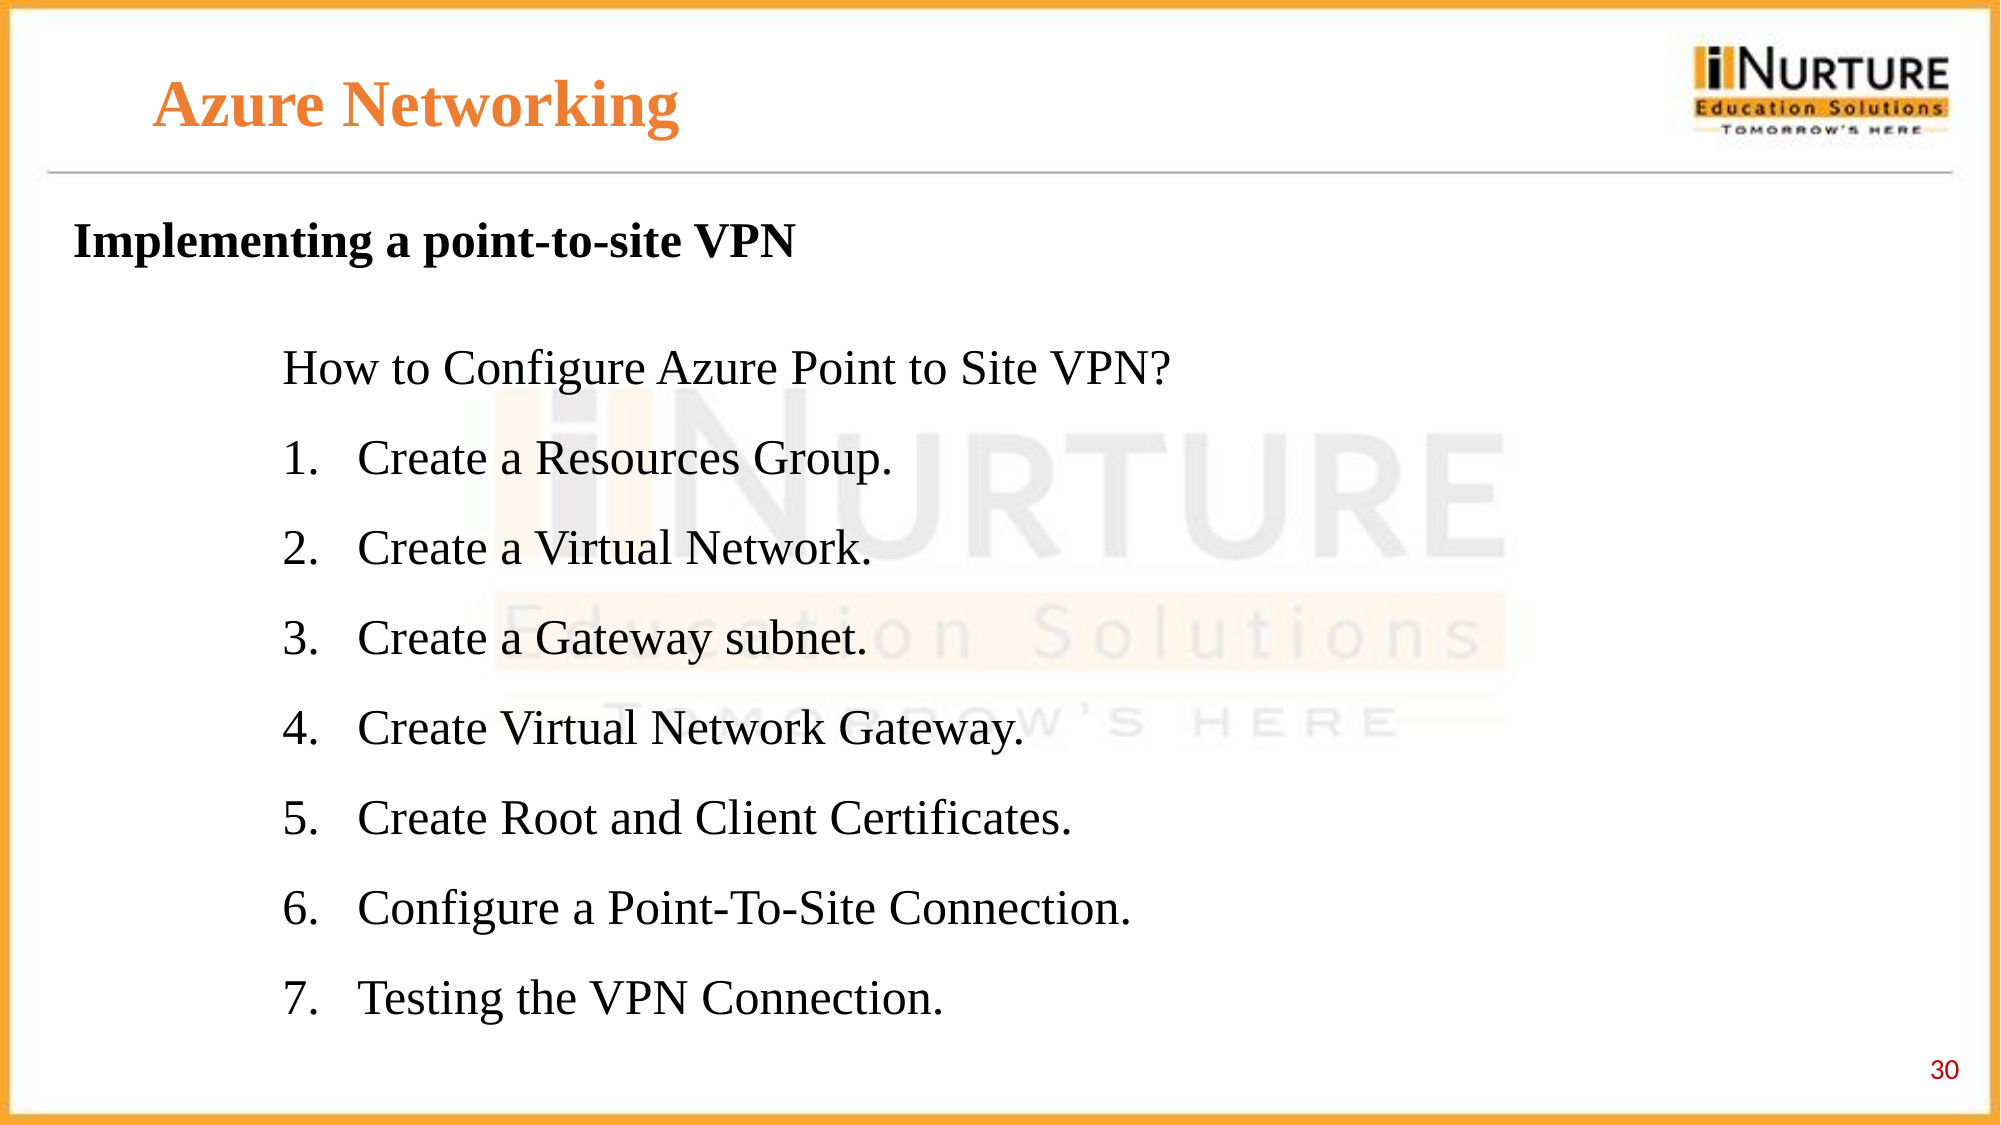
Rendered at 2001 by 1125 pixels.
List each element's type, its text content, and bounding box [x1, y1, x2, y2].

picture [0, 0, 2001, 1125]
list Implementing a point-to-site VPN [45, 206, 1955, 860]
title Azure Networking [137, 59, 787, 150]
text_box How to Configure Azure Point to Site VPN? Create a Resources Group. Create a Virtual Network. Create a Gateway subnet. Create Virtual Network Gateway. Create Root and Client Certificates. Configure a Point-To-Site Connection. Testing the VPN Connection. [267, 296, 1862, 1032]
slide_number ‹#› [1840, 1042, 1975, 1103]
